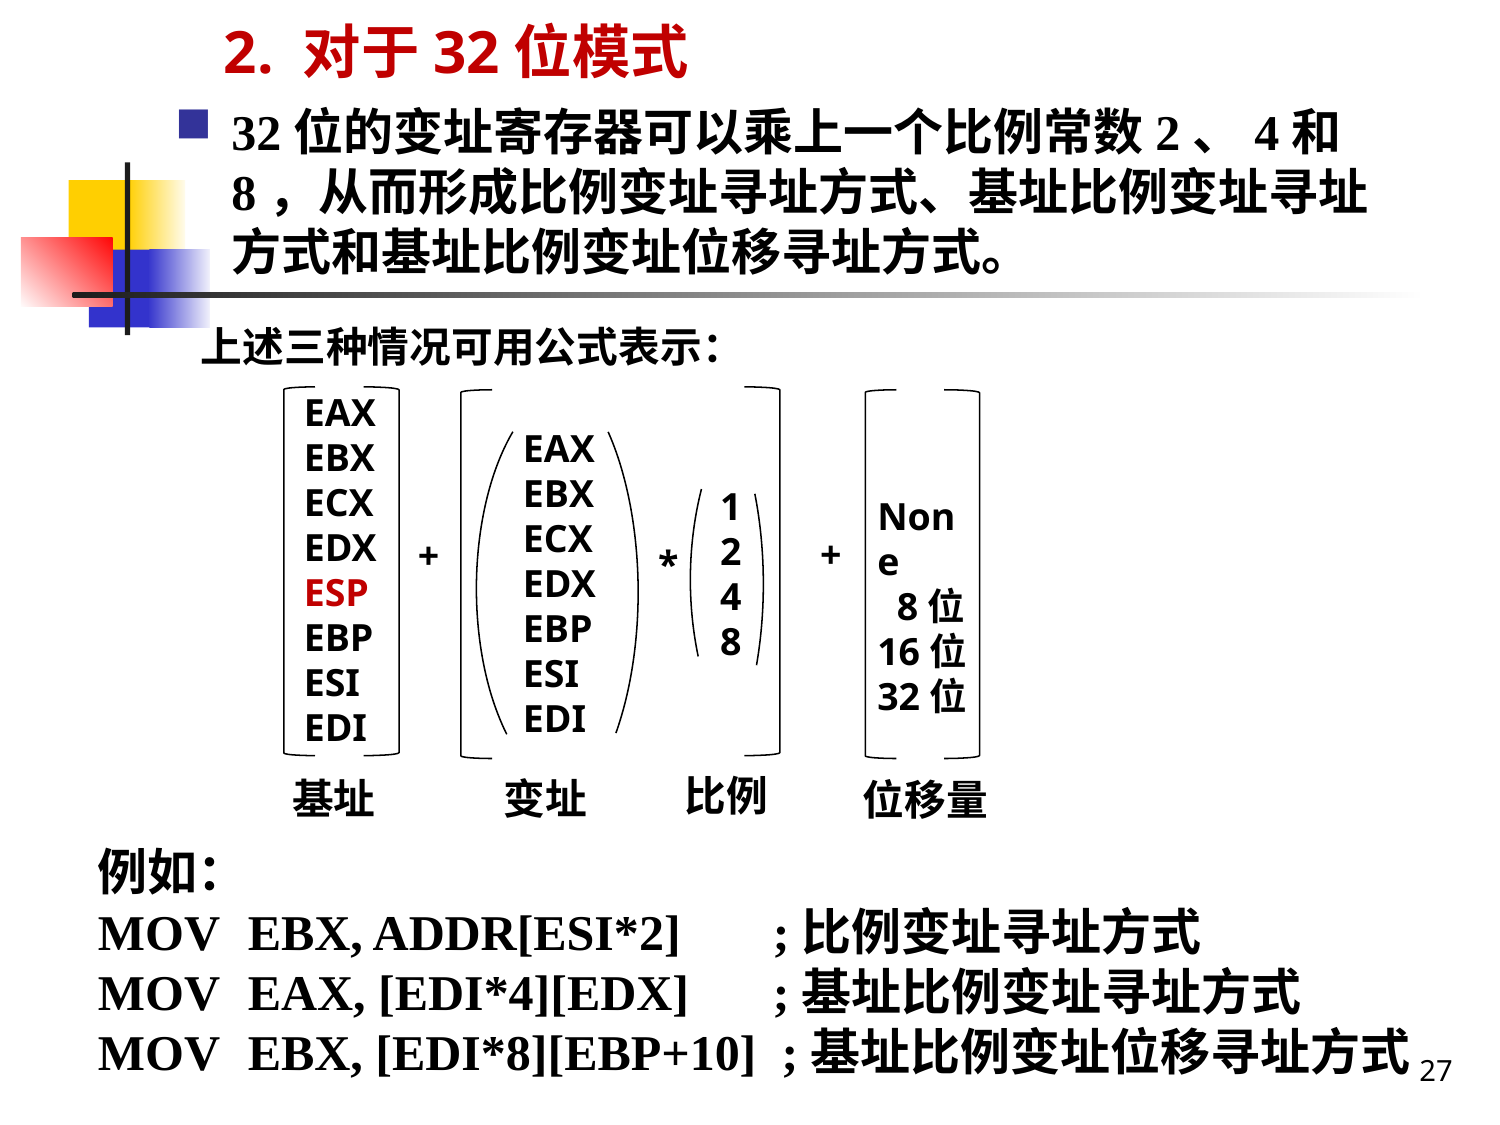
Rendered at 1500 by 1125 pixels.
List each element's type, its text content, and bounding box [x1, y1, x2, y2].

text_box 2. 对于32位模式 [209, 7, 1296, 93]
text_box 32位的变址寄存器可以乘上一个比例常数2、4和8，从而形成比例变址寻址方式、基址比例变址寻址方式和基址比例变址位移寻址方式。 [160, 93, 1389, 289]
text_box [277, 346, 1027, 833]
text_box 例如： MOV EBX, ADDR[ESI*2] ;比例变址寻址方式 MOV EAX, [EDI*4][EDX] ;基址比例变址寻址方式 MOV EBX, [EDI*8][EBP+10] ;基址比例变址位移寻址方式 [83, 833, 1442, 1088]
text_box 上述三种情况可用公式表示： [186, 313, 966, 379]
slide_number 27 [1154, 1023, 1468, 1100]
